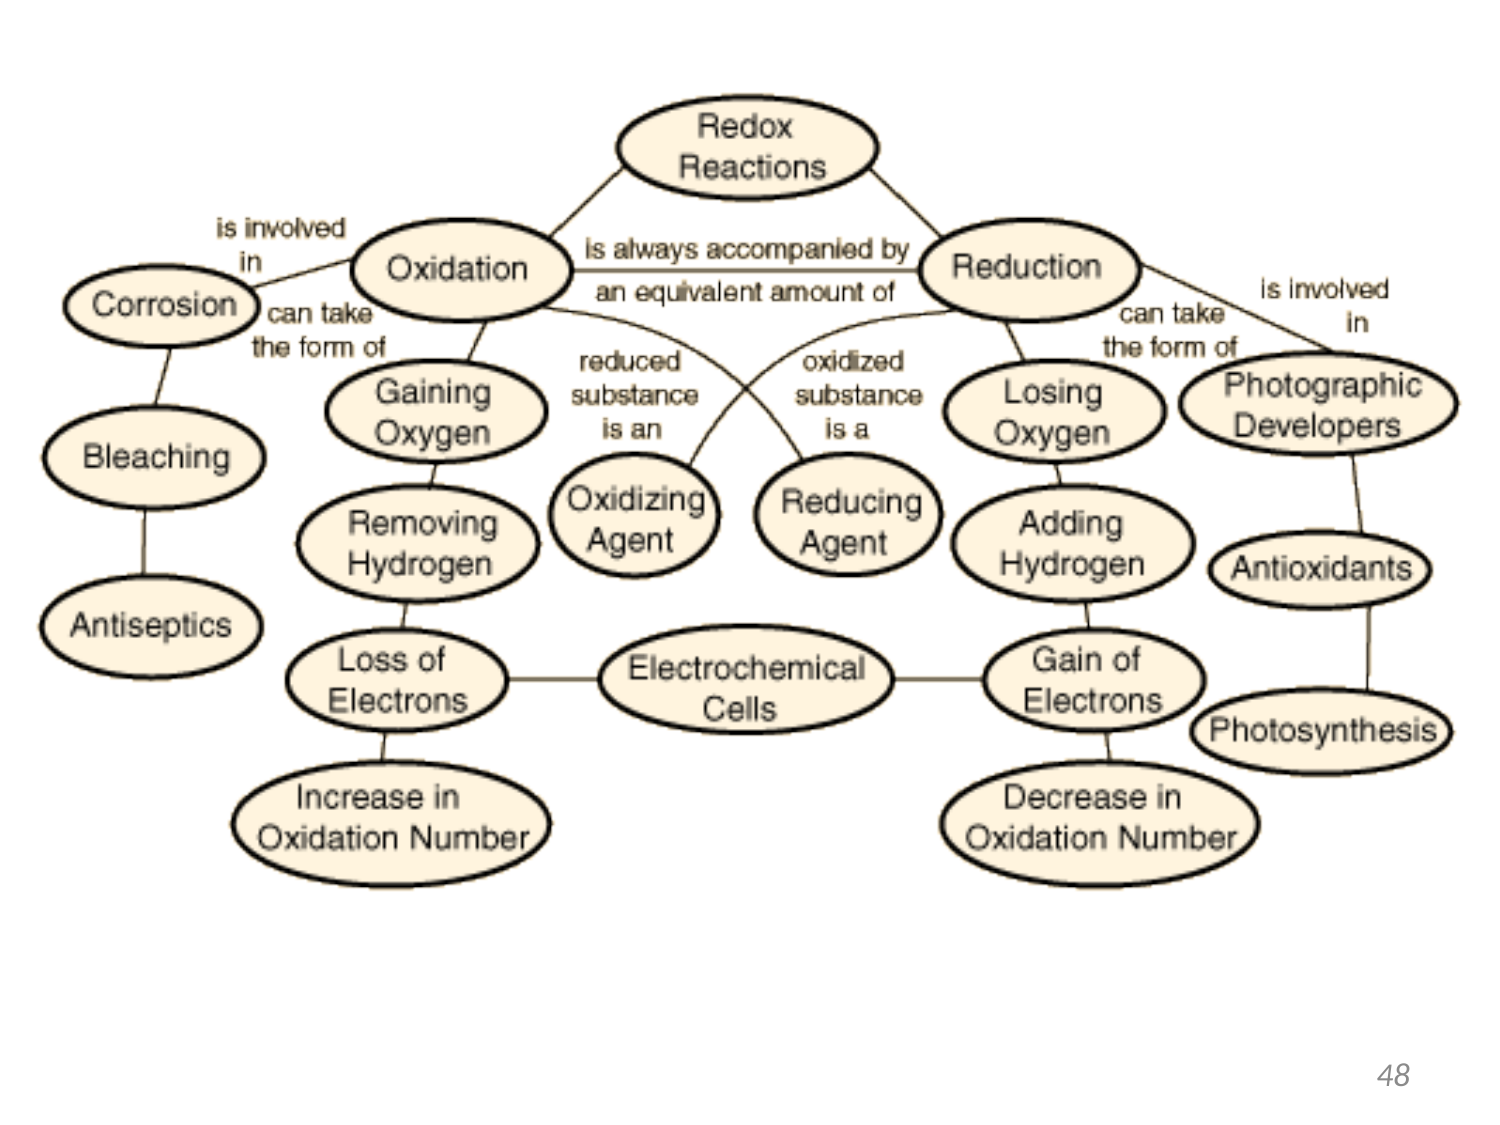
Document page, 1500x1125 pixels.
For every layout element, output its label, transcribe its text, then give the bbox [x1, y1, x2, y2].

picture [29, 77, 1471, 918]
slide_number 48 [1074, 1042, 1425, 1103]
